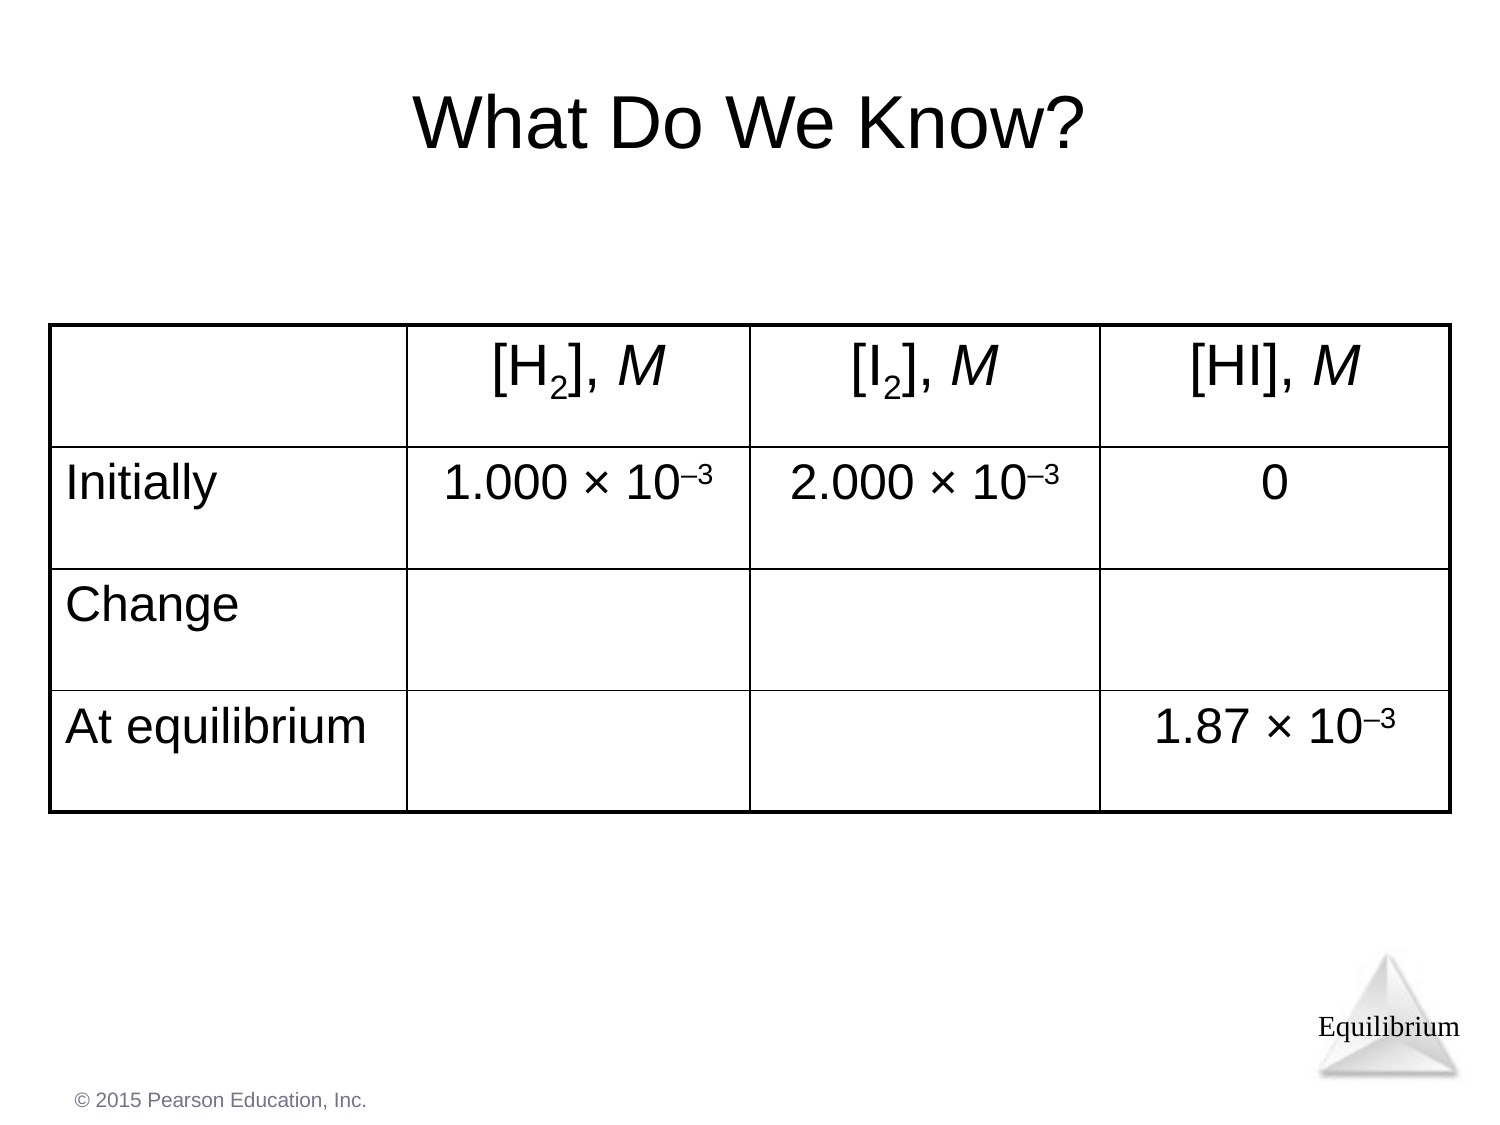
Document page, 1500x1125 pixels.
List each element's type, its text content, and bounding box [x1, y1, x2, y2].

table_cell [1101, 570, 1448, 690]
table_cell 1.87 × 10–3 [1101, 691, 1448, 810]
title What Do We Know? [0, 24, 1500, 213]
table_cell [751, 691, 1099, 810]
table_header [H2], M [408, 327, 749, 446]
picture [1275, 899, 1500, 1125]
table_header [I2], M [751, 327, 1099, 446]
table_cell 0 [1101, 448, 1448, 568]
table_cell [751, 570, 1099, 690]
table_cell 2.000 × 10–3 [751, 448, 1099, 568]
table_cell Initially [52, 448, 406, 568]
table_header [HI], M [1101, 327, 1448, 446]
table_cell [408, 570, 749, 690]
table_header [52, 327, 406, 446]
table_cell Change [52, 570, 406, 690]
table_cell [408, 691, 749, 810]
table_cell 1.000 × 10–3 [408, 448, 749, 568]
table_cell At equilibrium [52, 691, 406, 810]
